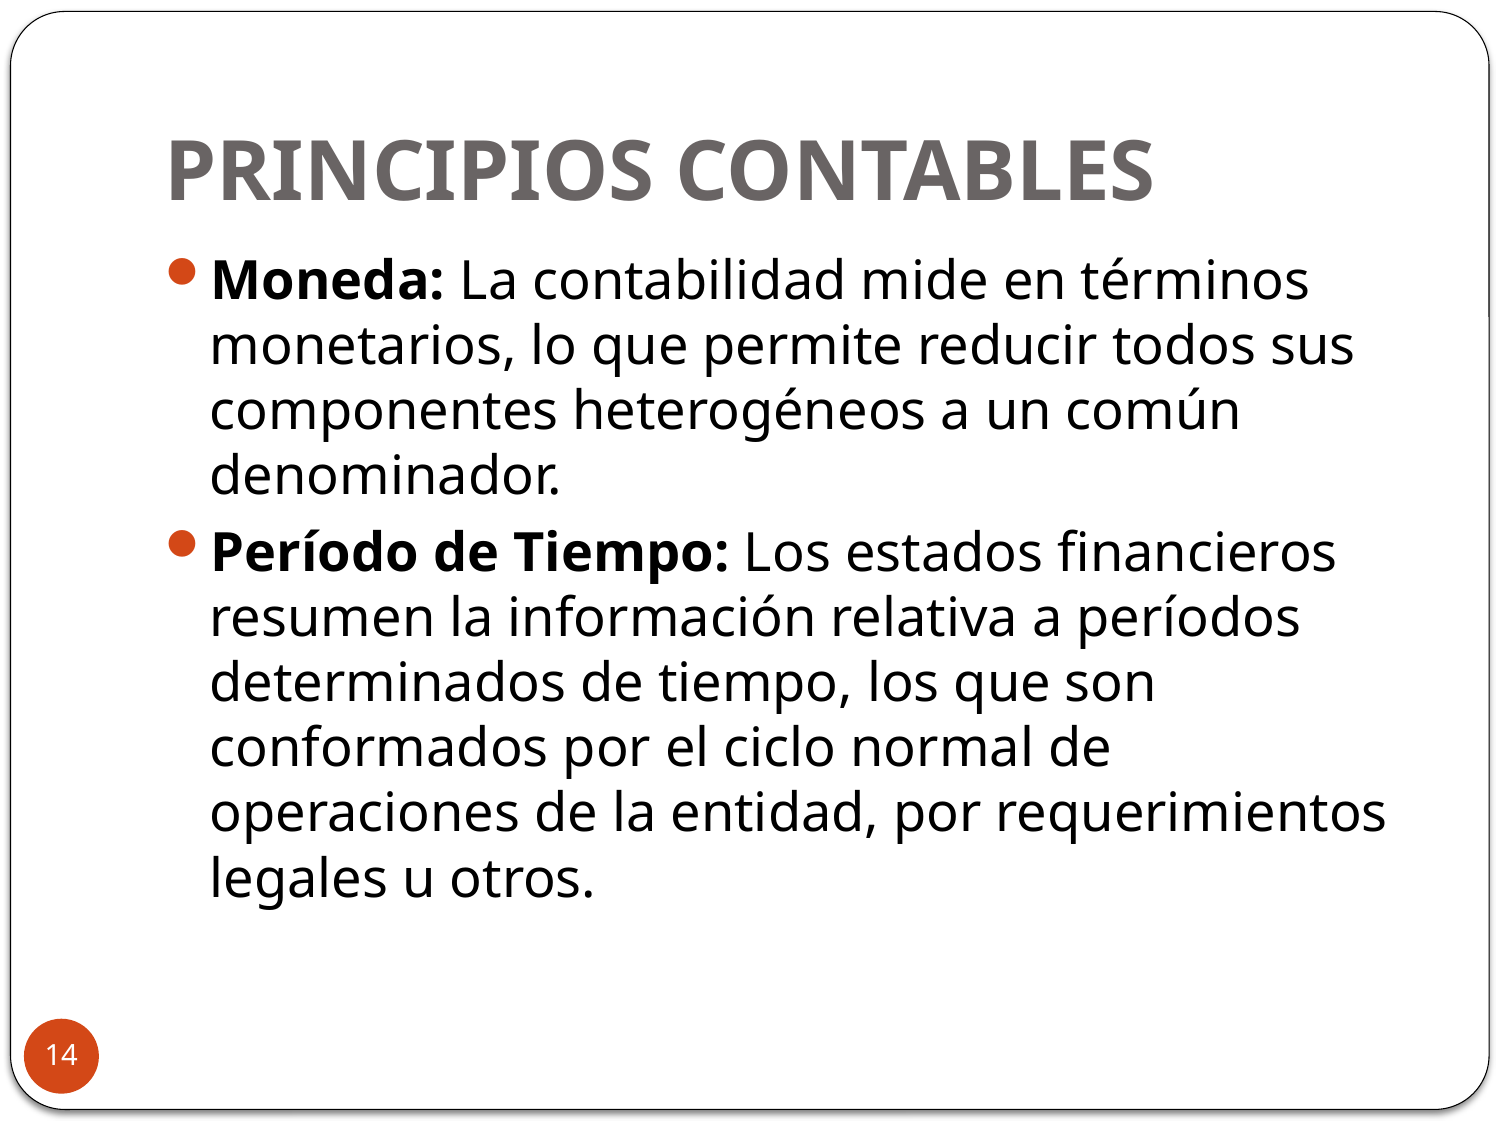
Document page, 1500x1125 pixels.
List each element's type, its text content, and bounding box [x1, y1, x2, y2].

title PRINCIPIOS CONTABLES [150, 45, 1425, 233]
slide_number 14 [23, 1018, 99, 1094]
list Moneda: La contabilidad mide en términos monetarios, lo que permite reducir todos sus componentes heterogéneos a un común denominador. Período de Tiempo: Los estados financieros resumen la información relativa a períodos determinados de tiempo, los que son conformados por el ciclo normal de operaciones de la entidad, por requerimientos legales u otros. [150, 237, 1425, 988]
